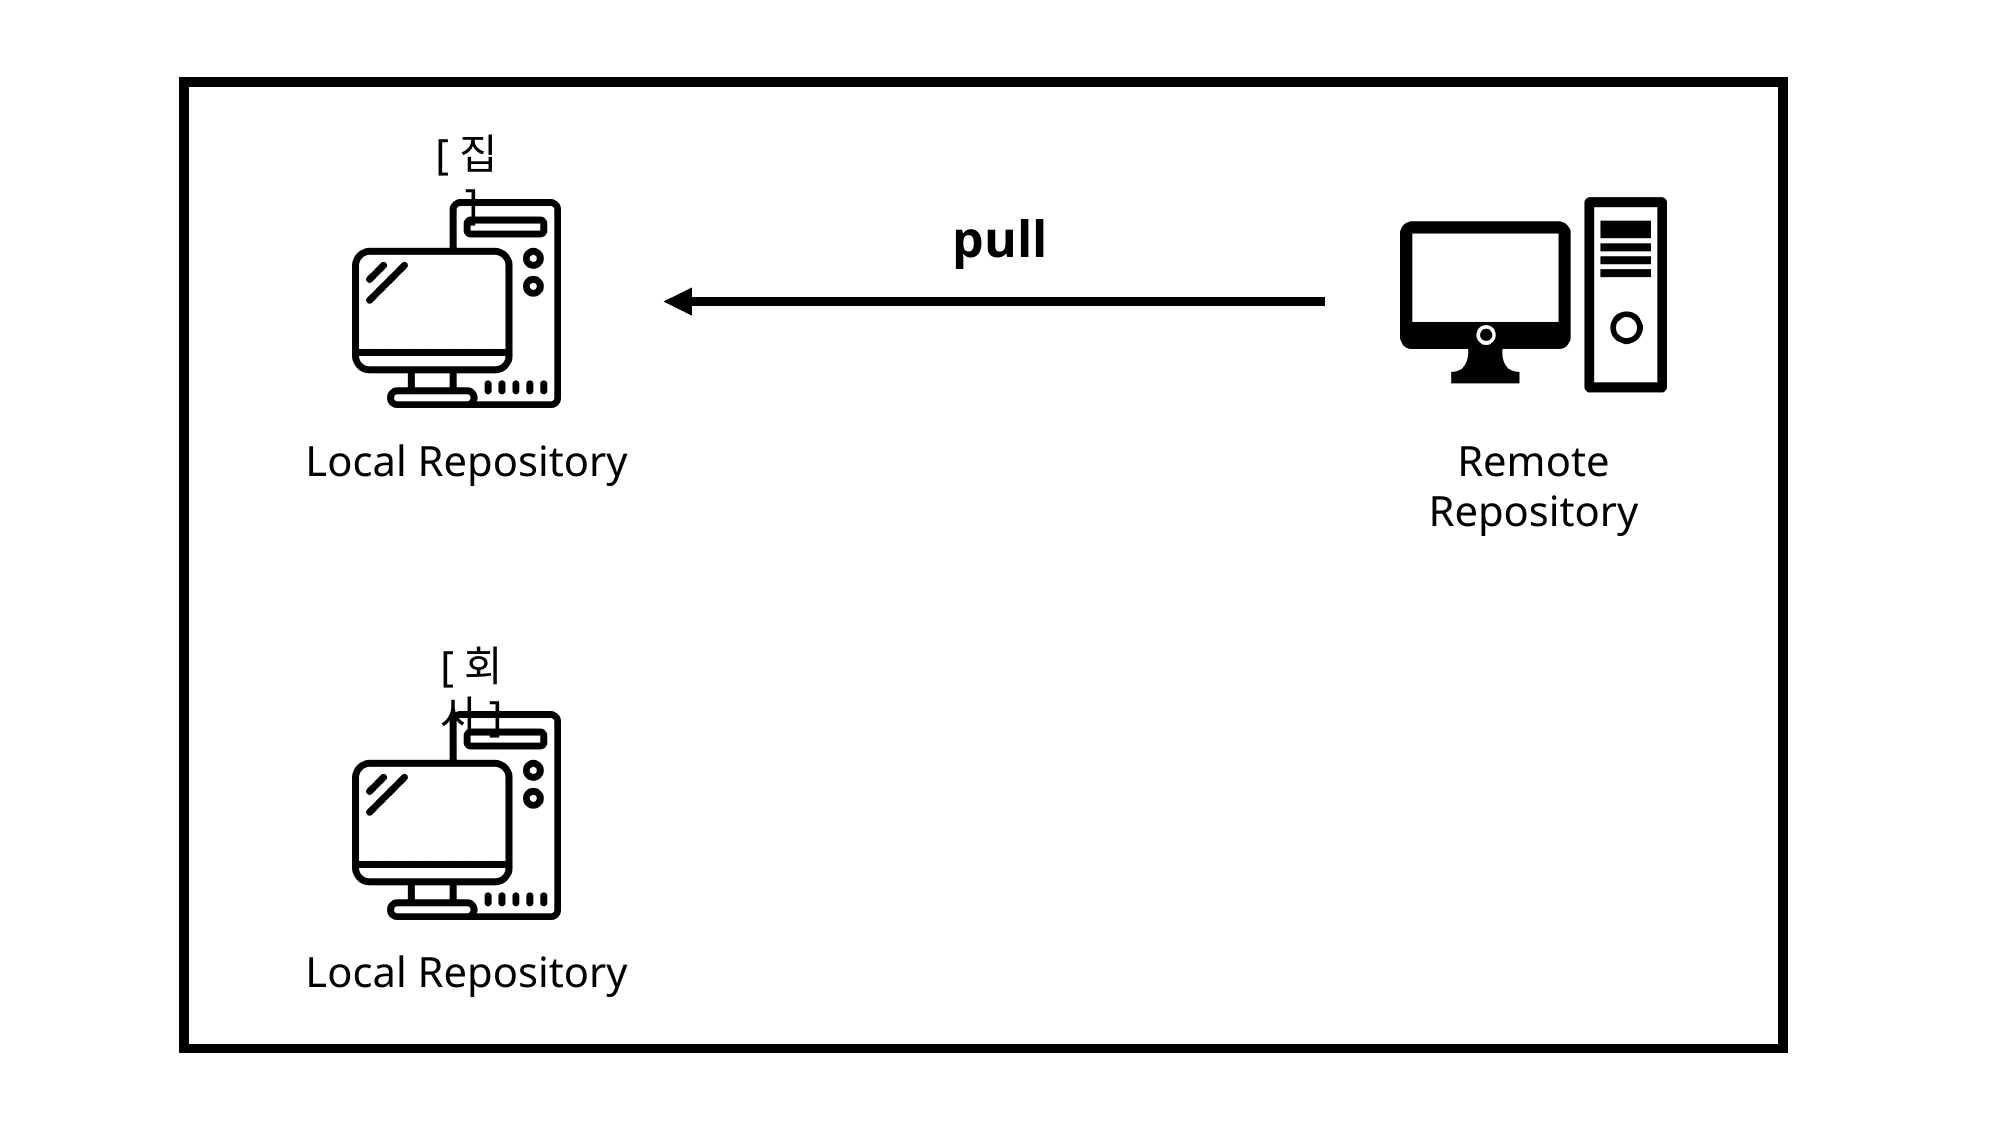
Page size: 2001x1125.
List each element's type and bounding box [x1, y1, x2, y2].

text_box [183, 81, 1783, 1049]
